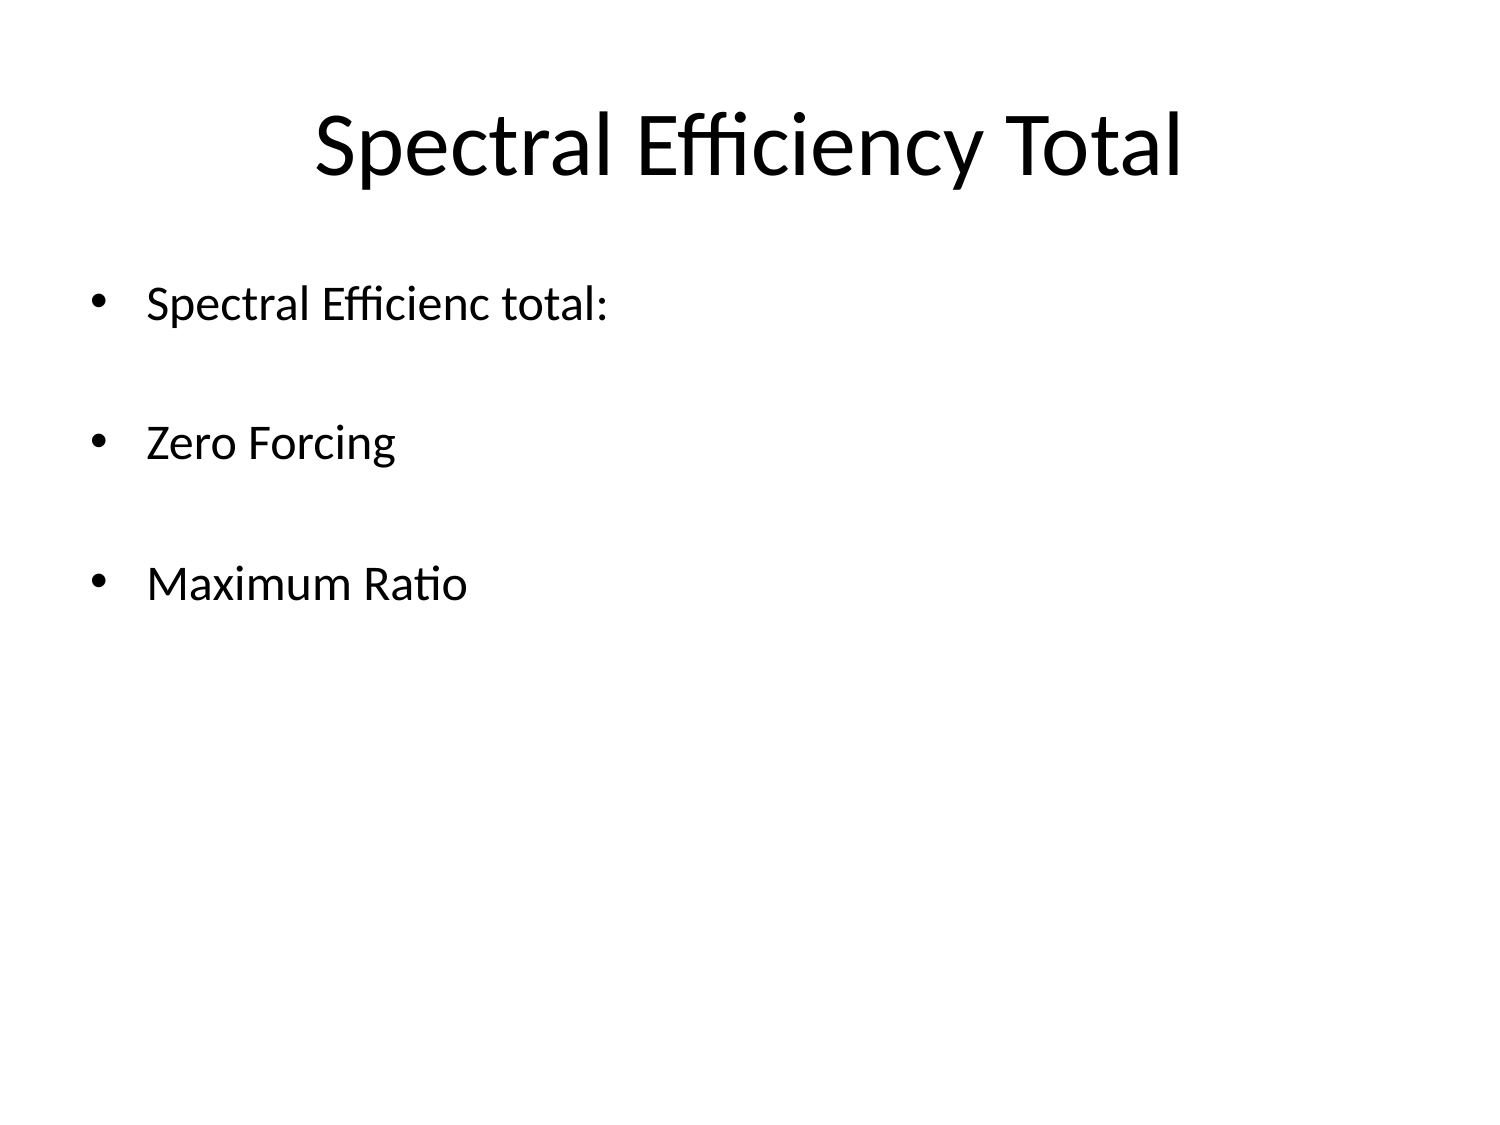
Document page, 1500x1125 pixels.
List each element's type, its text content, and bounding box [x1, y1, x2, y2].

title Spectral Efficiency Total [75, 45, 1425, 233]
